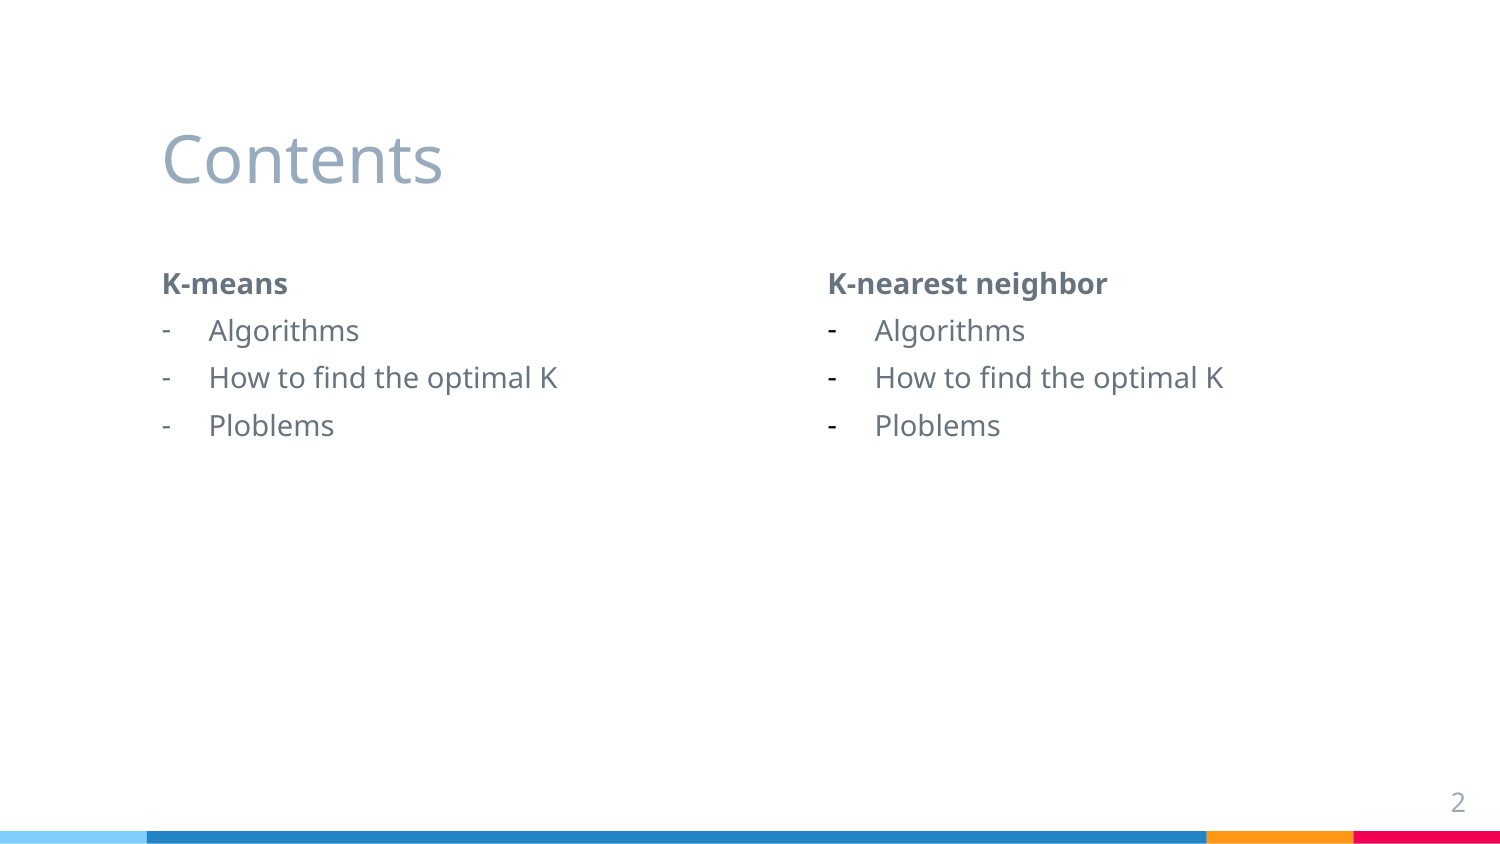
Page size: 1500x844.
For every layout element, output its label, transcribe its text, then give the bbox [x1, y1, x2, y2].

text_box K-nearest neighbor Algorithms How to find the optimal K Ploblems [812, 249, 1425, 628]
title Contents [146, 71, 1398, 212]
slide_number 2 [1391, 770, 1482, 822]
text_box K-means Algorithms How to find the optimal K Ploblems [146, 249, 734, 628]
